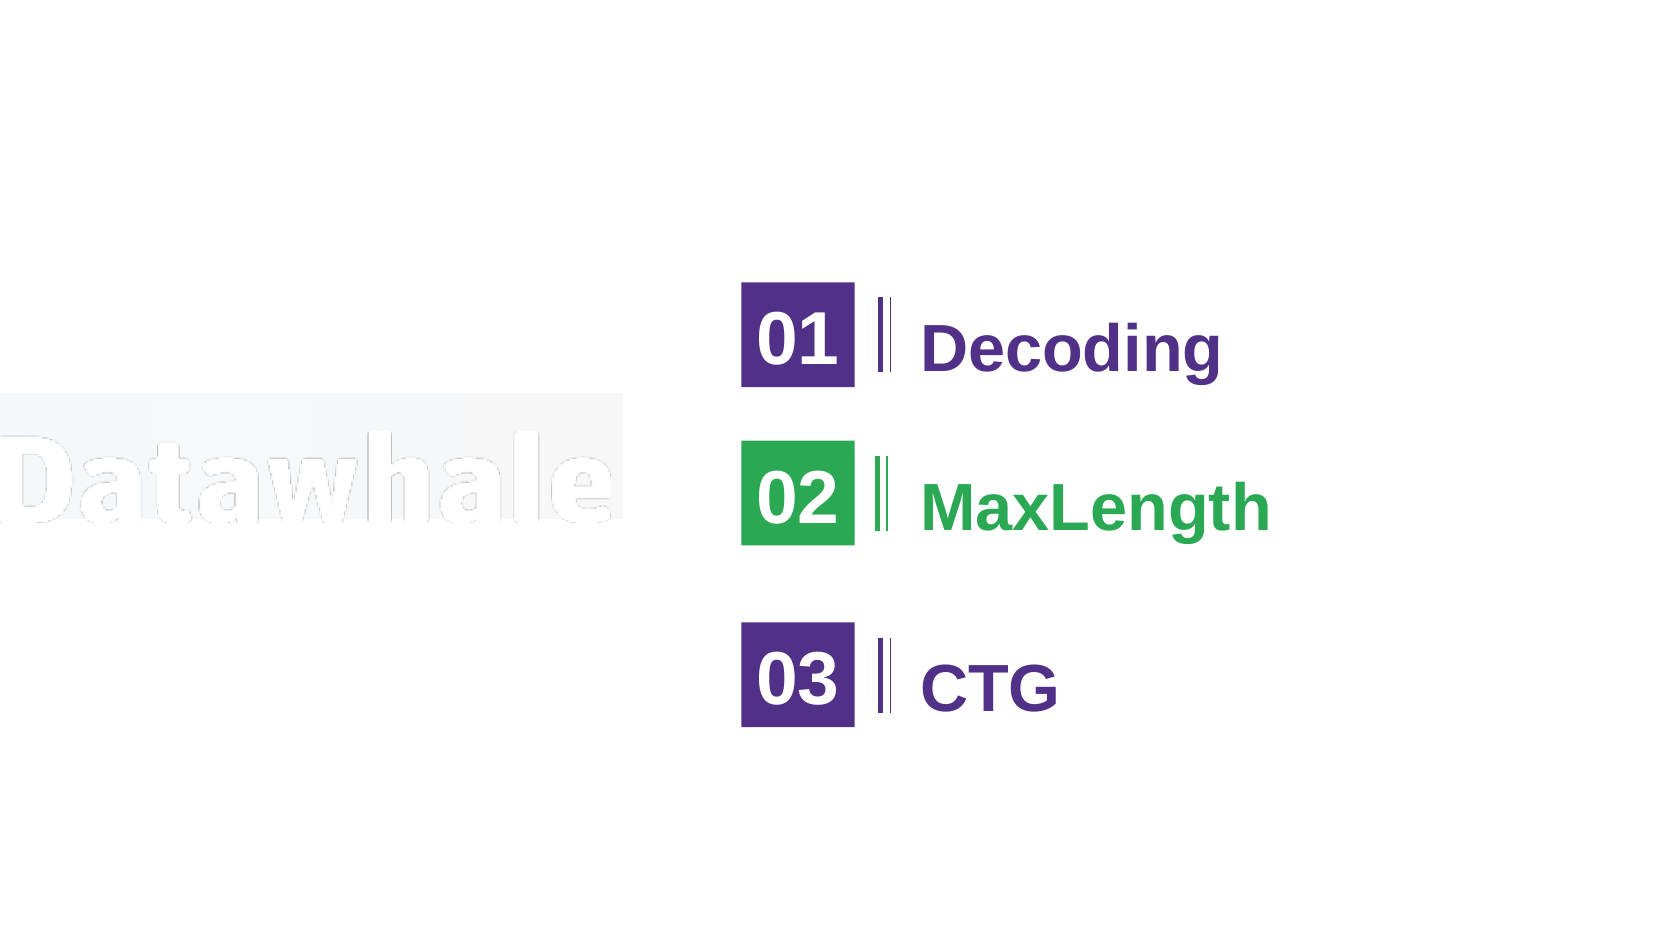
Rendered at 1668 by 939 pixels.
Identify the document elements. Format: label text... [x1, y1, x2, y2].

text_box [0, 393, 624, 523]
text_box Decoding [905, 297, 1239, 393]
text_box 03 [741, 622, 855, 728]
text_box 02 [741, 440, 855, 546]
text_box MaxLength [905, 456, 1287, 551]
text_box CTG [905, 637, 1076, 733]
text_box 01 [741, 282, 855, 388]
